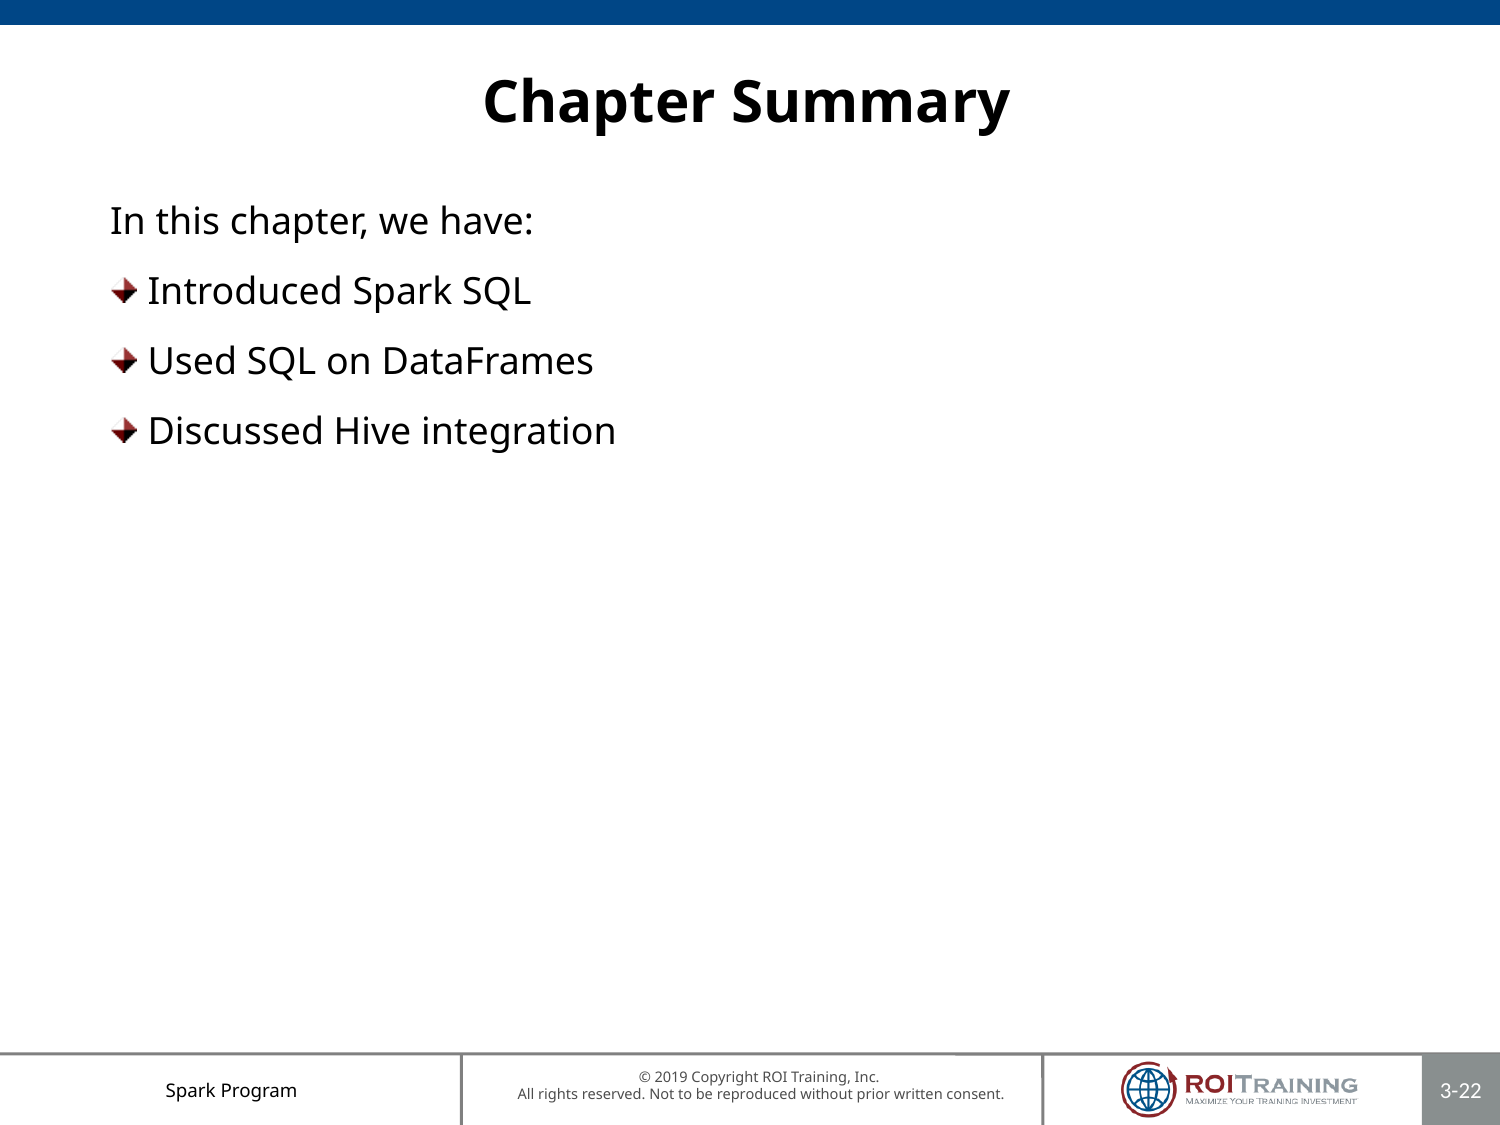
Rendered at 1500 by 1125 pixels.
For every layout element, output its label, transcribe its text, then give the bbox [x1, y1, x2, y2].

picture [110, 276, 137, 303]
picture [1113, 1060, 1362, 1118]
title Chapter Summary [172, 47, 1322, 151]
picture [110, 346, 137, 373]
list In this chapter, we have: Introduced Spark SQL Used SQL on DataFrames Discussed Hive integration [95, 189, 1411, 1022]
picture [110, 416, 137, 443]
